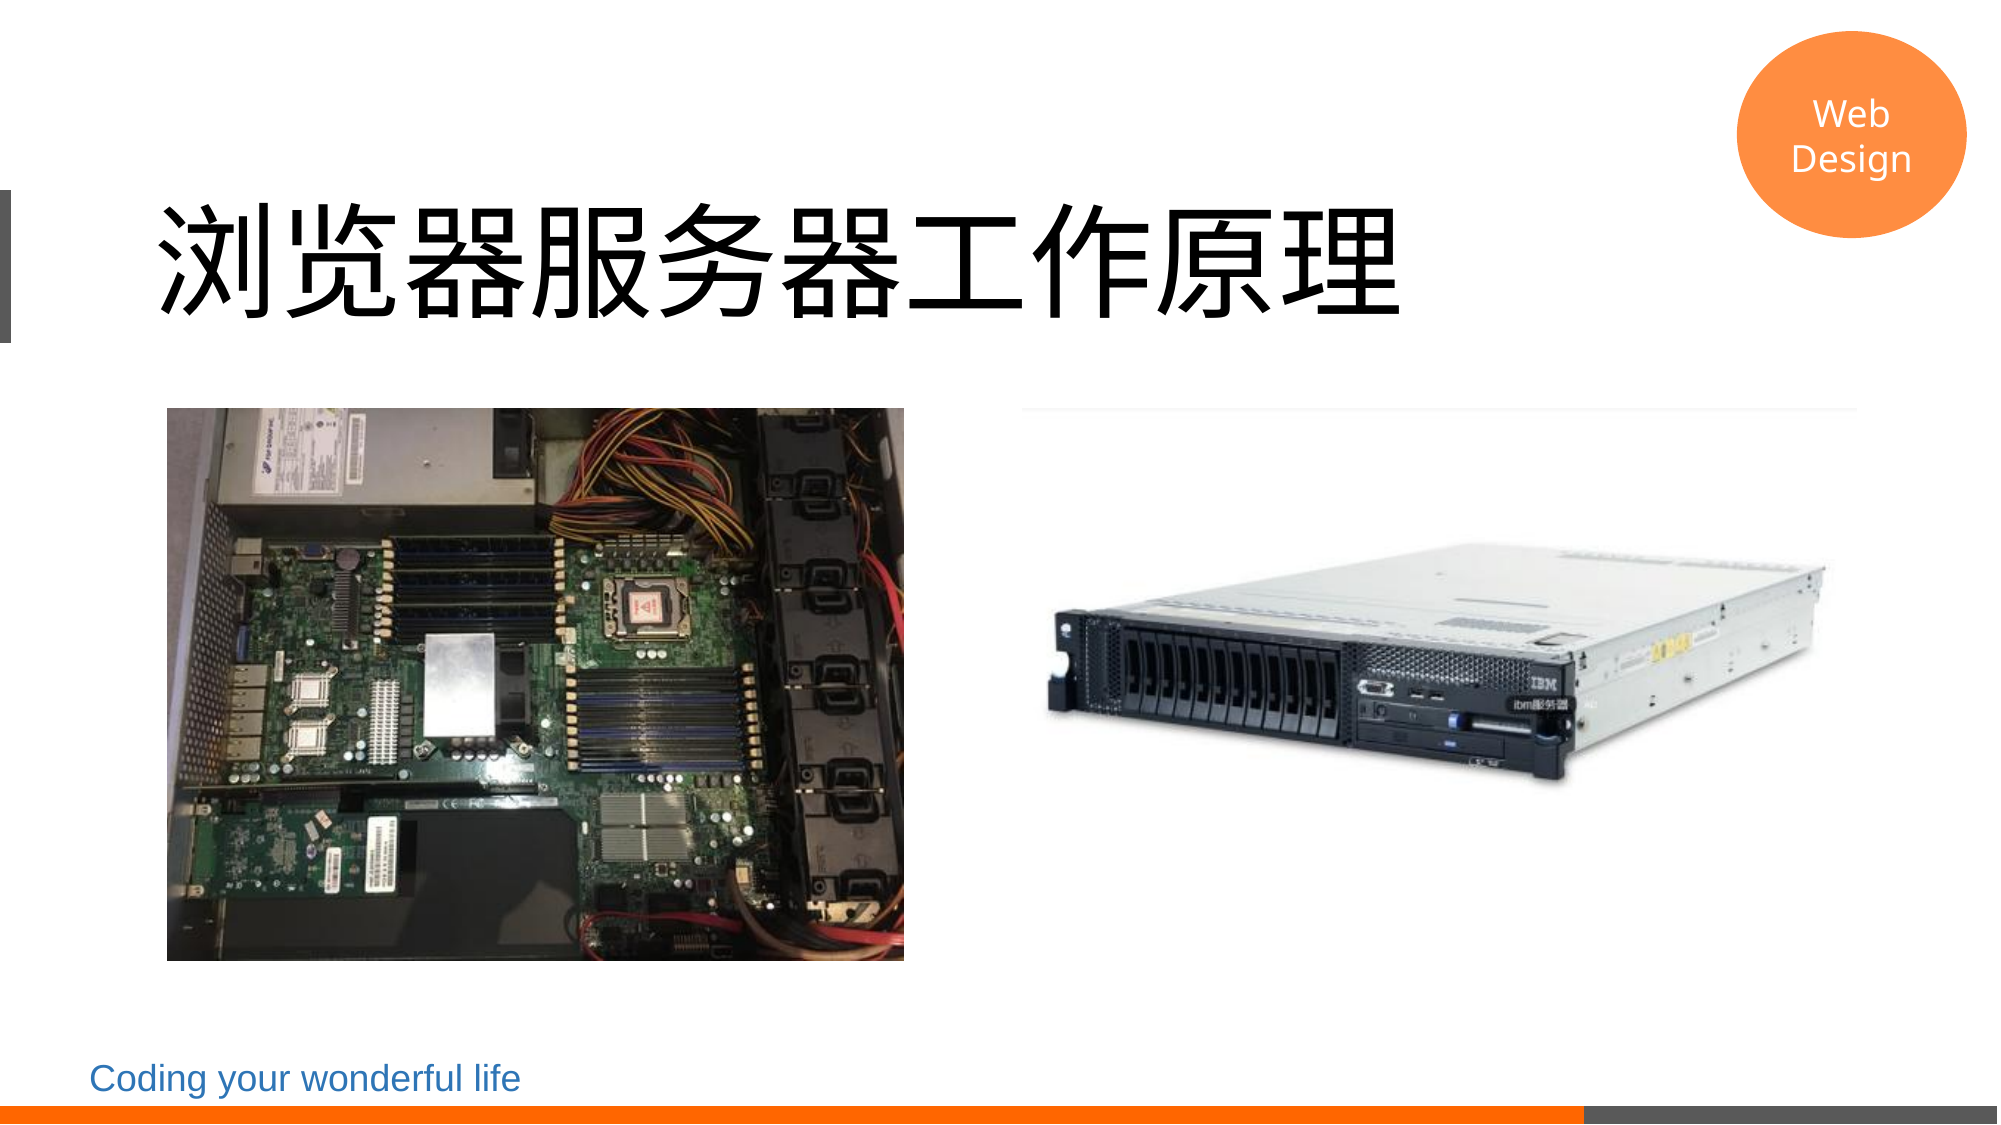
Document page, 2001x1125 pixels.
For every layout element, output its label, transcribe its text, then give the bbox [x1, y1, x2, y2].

picture [1022, 408, 1857, 878]
text_box [1584, 1106, 1997, 1124]
text_box [0, 1106, 1584, 1124]
text_box Coding your wonderful life [74, 1046, 537, 1106]
picture [167, 408, 904, 961]
text_box Web Design [1736, 31, 1967, 239]
title 浏览器服务器工作原理 [138, 89, 1662, 342]
text_box [0, 190, 11, 343]
